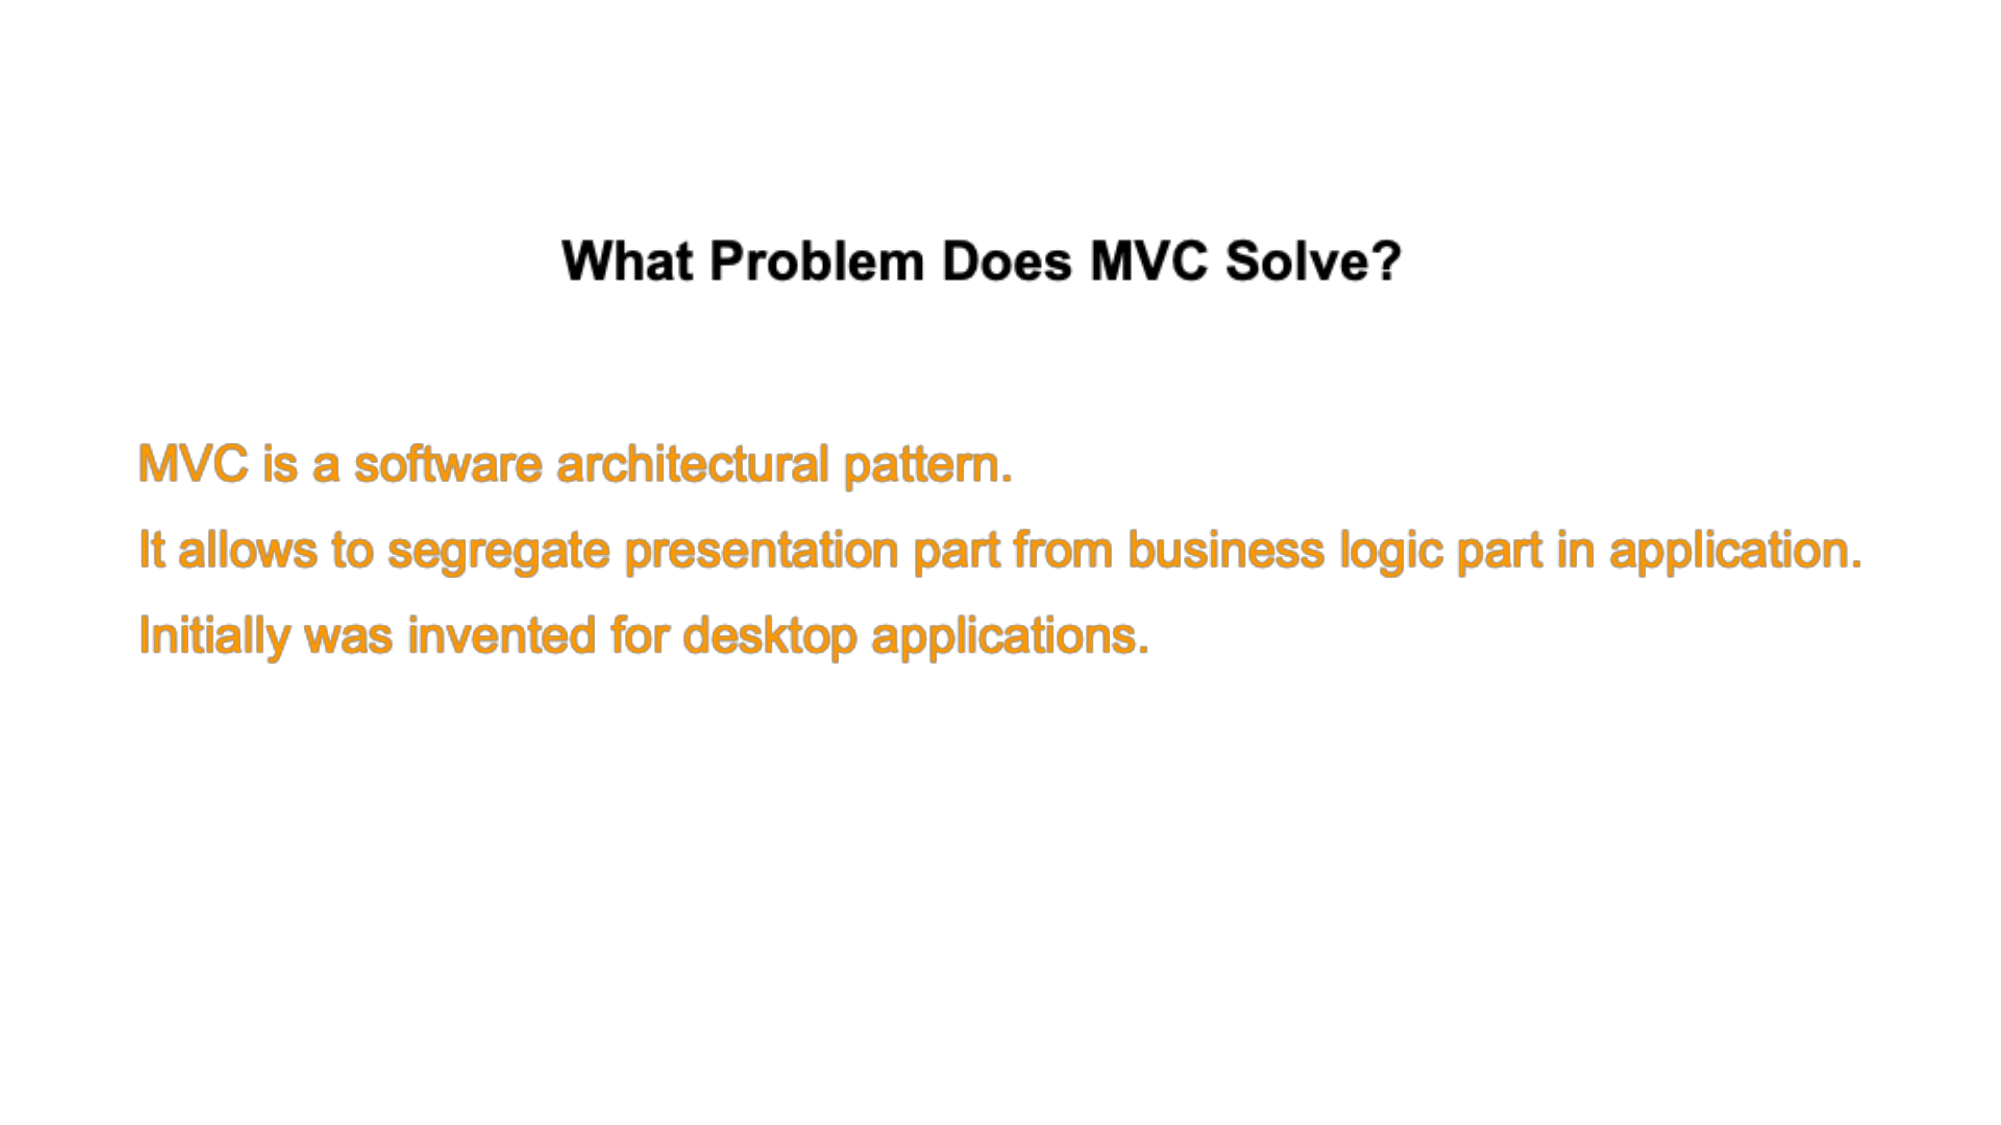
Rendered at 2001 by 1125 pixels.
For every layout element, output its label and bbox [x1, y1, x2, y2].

picture [107, 417, 1896, 695]
picture [529, 211, 1437, 327]
